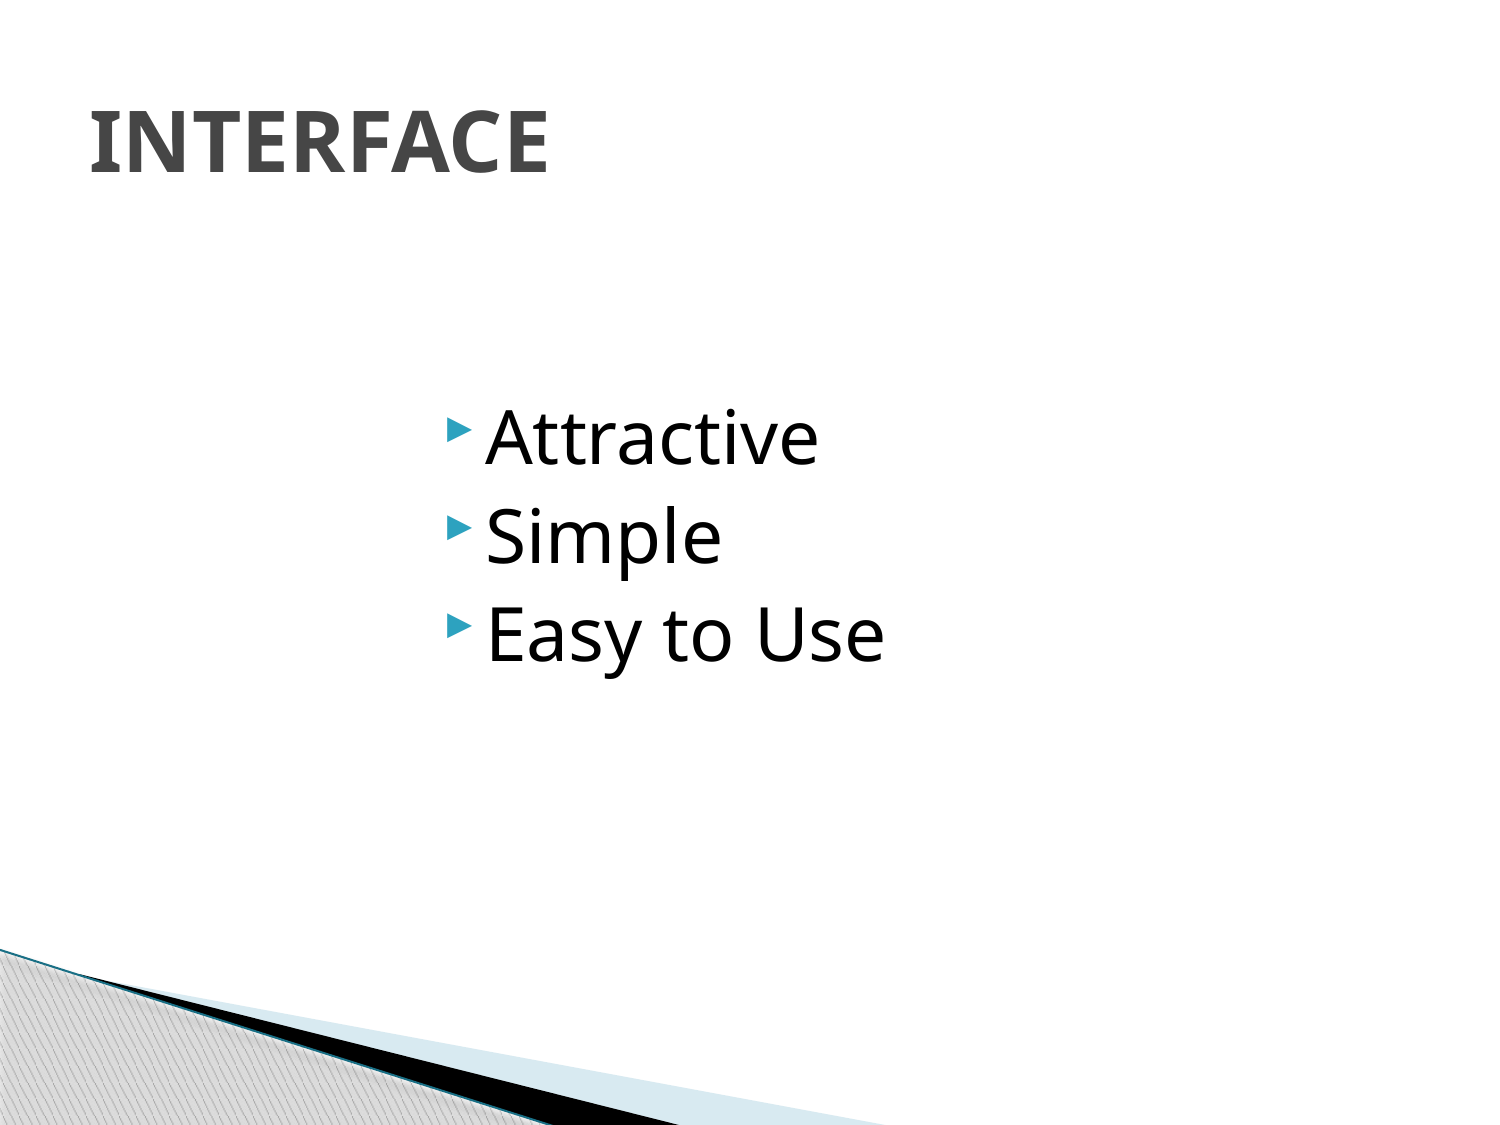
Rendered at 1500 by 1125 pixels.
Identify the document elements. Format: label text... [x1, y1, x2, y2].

title INTERFACE [75, 45, 1425, 233]
list Attractive Simple Easy to Use [410, 382, 1500, 1125]
